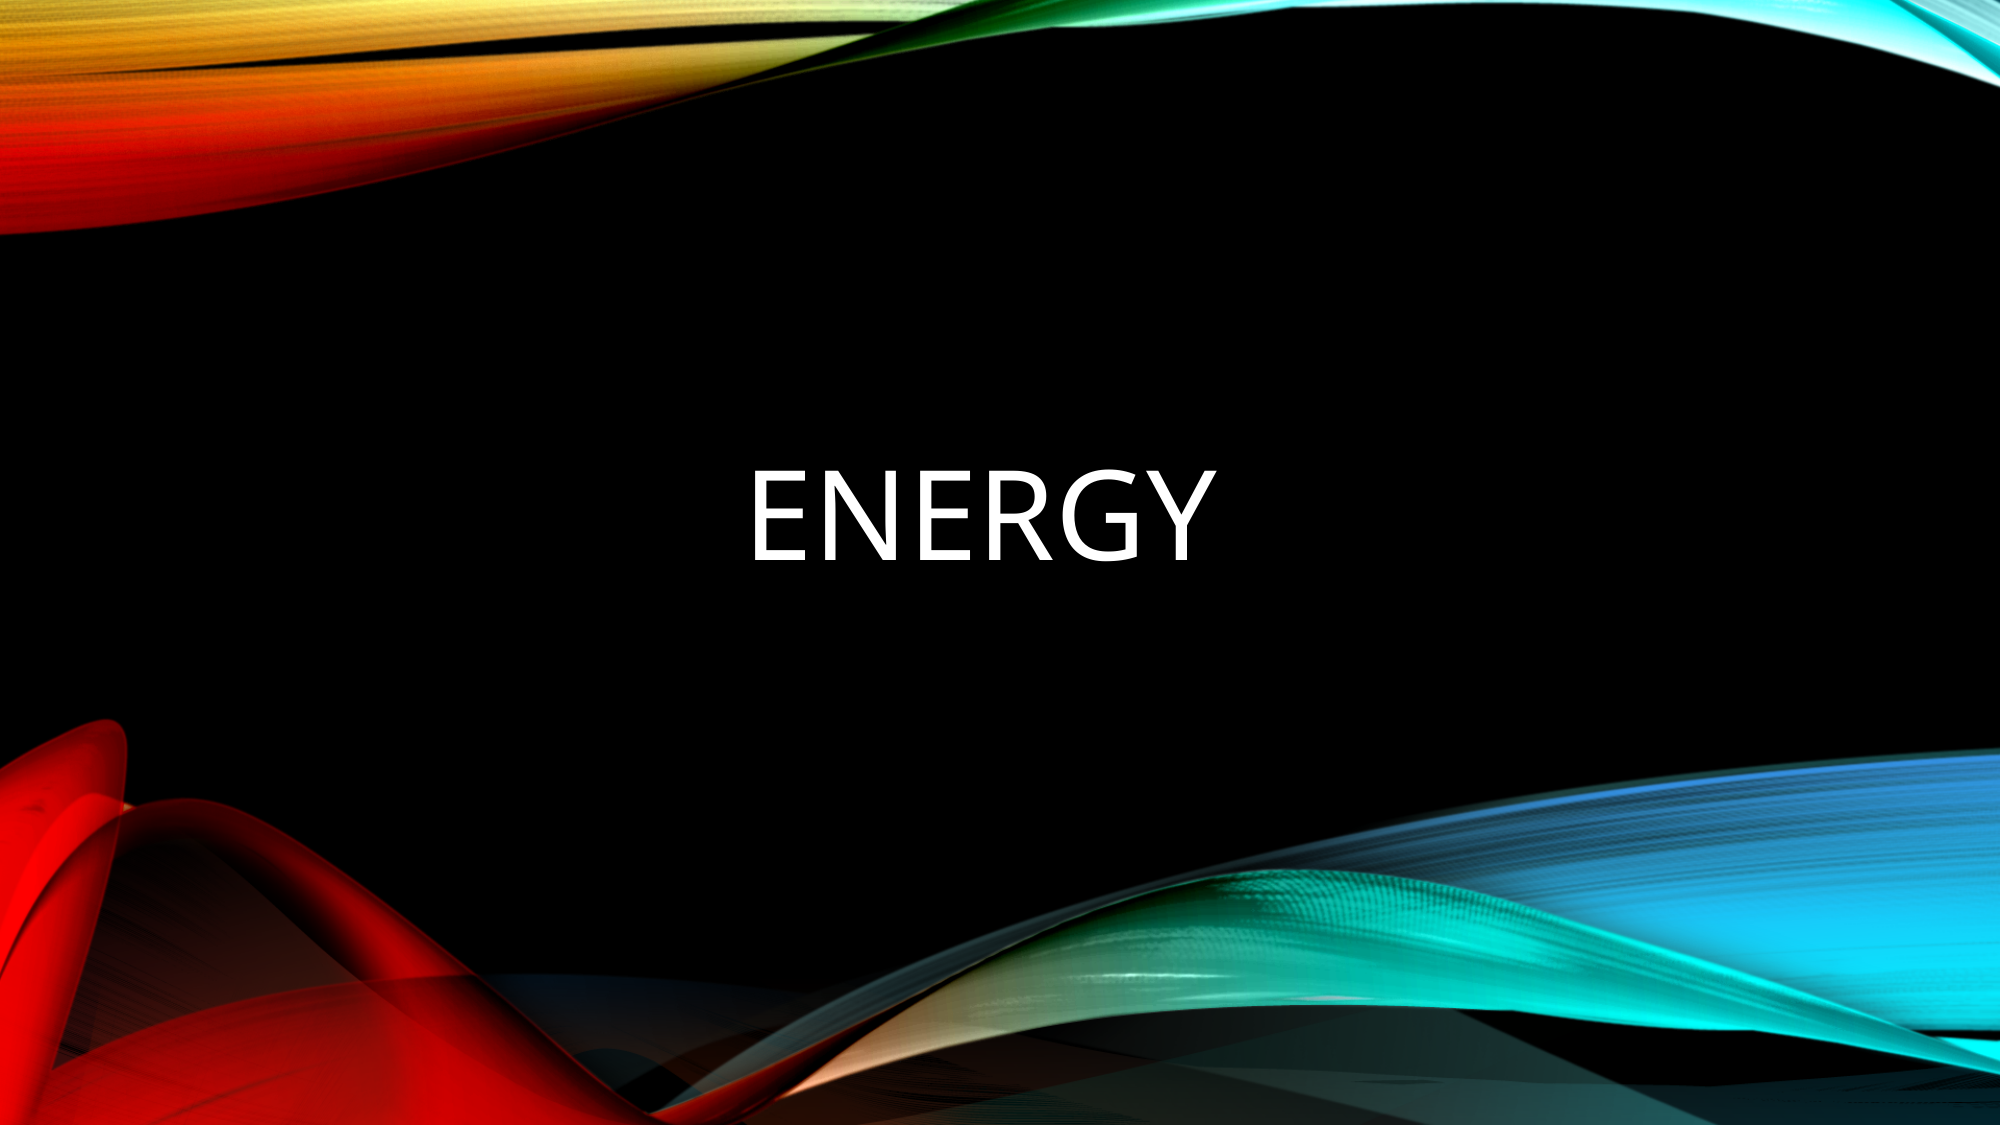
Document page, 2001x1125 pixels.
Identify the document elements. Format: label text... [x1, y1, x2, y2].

picture [0, 0, 2000, 237]
title Energy [204, 295, 1789, 596]
picture [0, 717, 2000, 1125]
